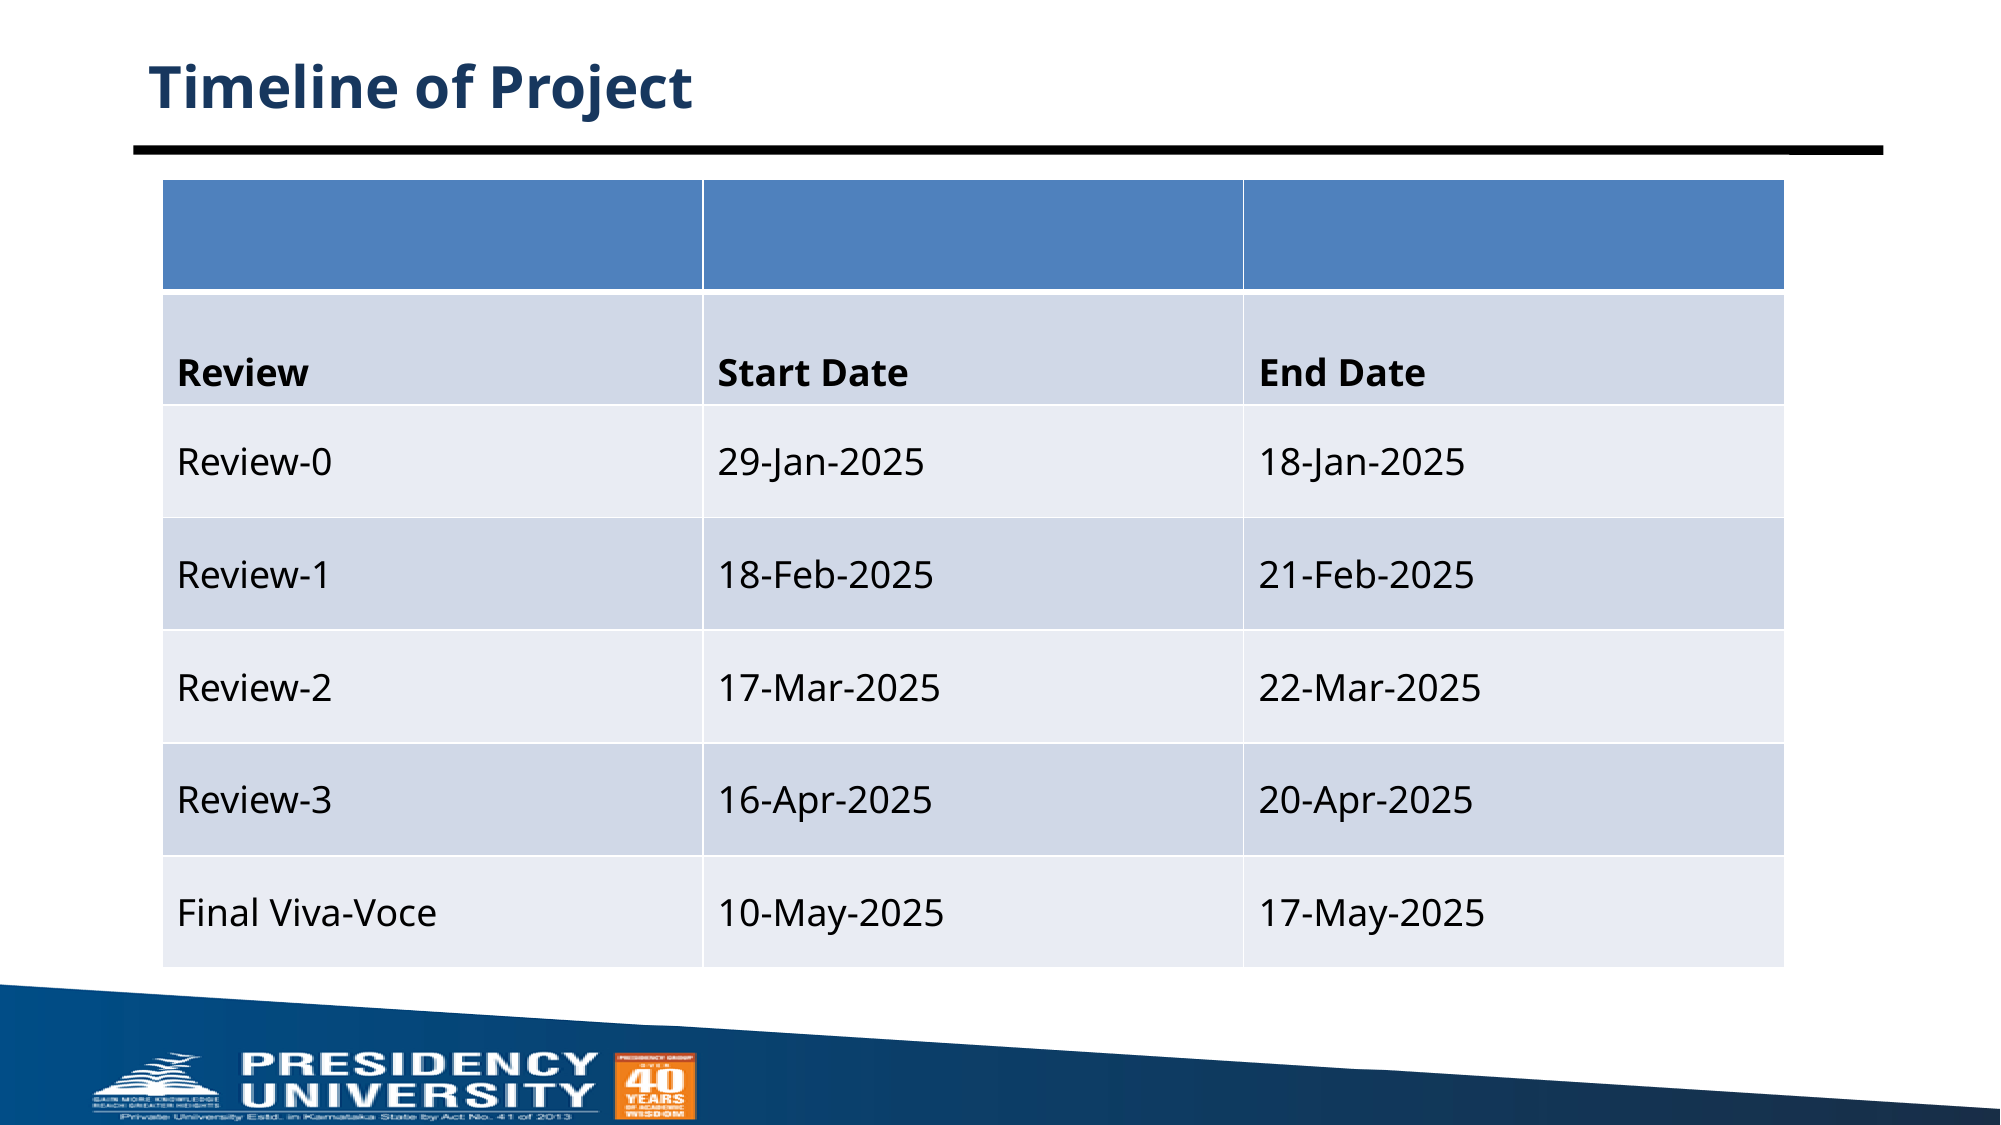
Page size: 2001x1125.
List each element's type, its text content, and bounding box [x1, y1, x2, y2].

table_cell Review-1 [163, 518, 702, 629]
table_header [1244, 180, 1784, 289]
table_cell 16-Apr-2025 [704, 744, 1243, 855]
table_cell Start Date [704, 295, 1243, 404]
table_cell 17-May-2025 [1244, 857, 1784, 967]
table_cell 18-Jan-2025 [1244, 406, 1784, 517]
table_cell Review [163, 295, 702, 404]
table_header [163, 180, 702, 289]
list [133, 156, 1884, 969]
picture [0, 982, 2000, 1125]
table_cell 29-Jan-2025 [704, 406, 1243, 517]
table_cell Final Viva-Voce [163, 857, 702, 967]
table_cell Review-2 [163, 631, 702, 742]
table_cell End Date [1244, 295, 1784, 404]
table_header [704, 180, 1243, 289]
table_cell 10-May-2025 [704, 857, 1243, 967]
table_cell 20-Apr-2025 [1244, 744, 1784, 855]
table_cell Review-0 [163, 406, 702, 517]
table_cell Review-3 [163, 744, 702, 855]
table_cell 21-Feb-2025 [1244, 518, 1784, 629]
table_cell 18-Feb-2025 [704, 518, 1243, 629]
table_cell 17-Mar-2025 [704, 631, 1243, 742]
title Timeline of Project [133, 45, 1884, 125]
table_cell 22-Mar-2025 [1244, 631, 1784, 742]
